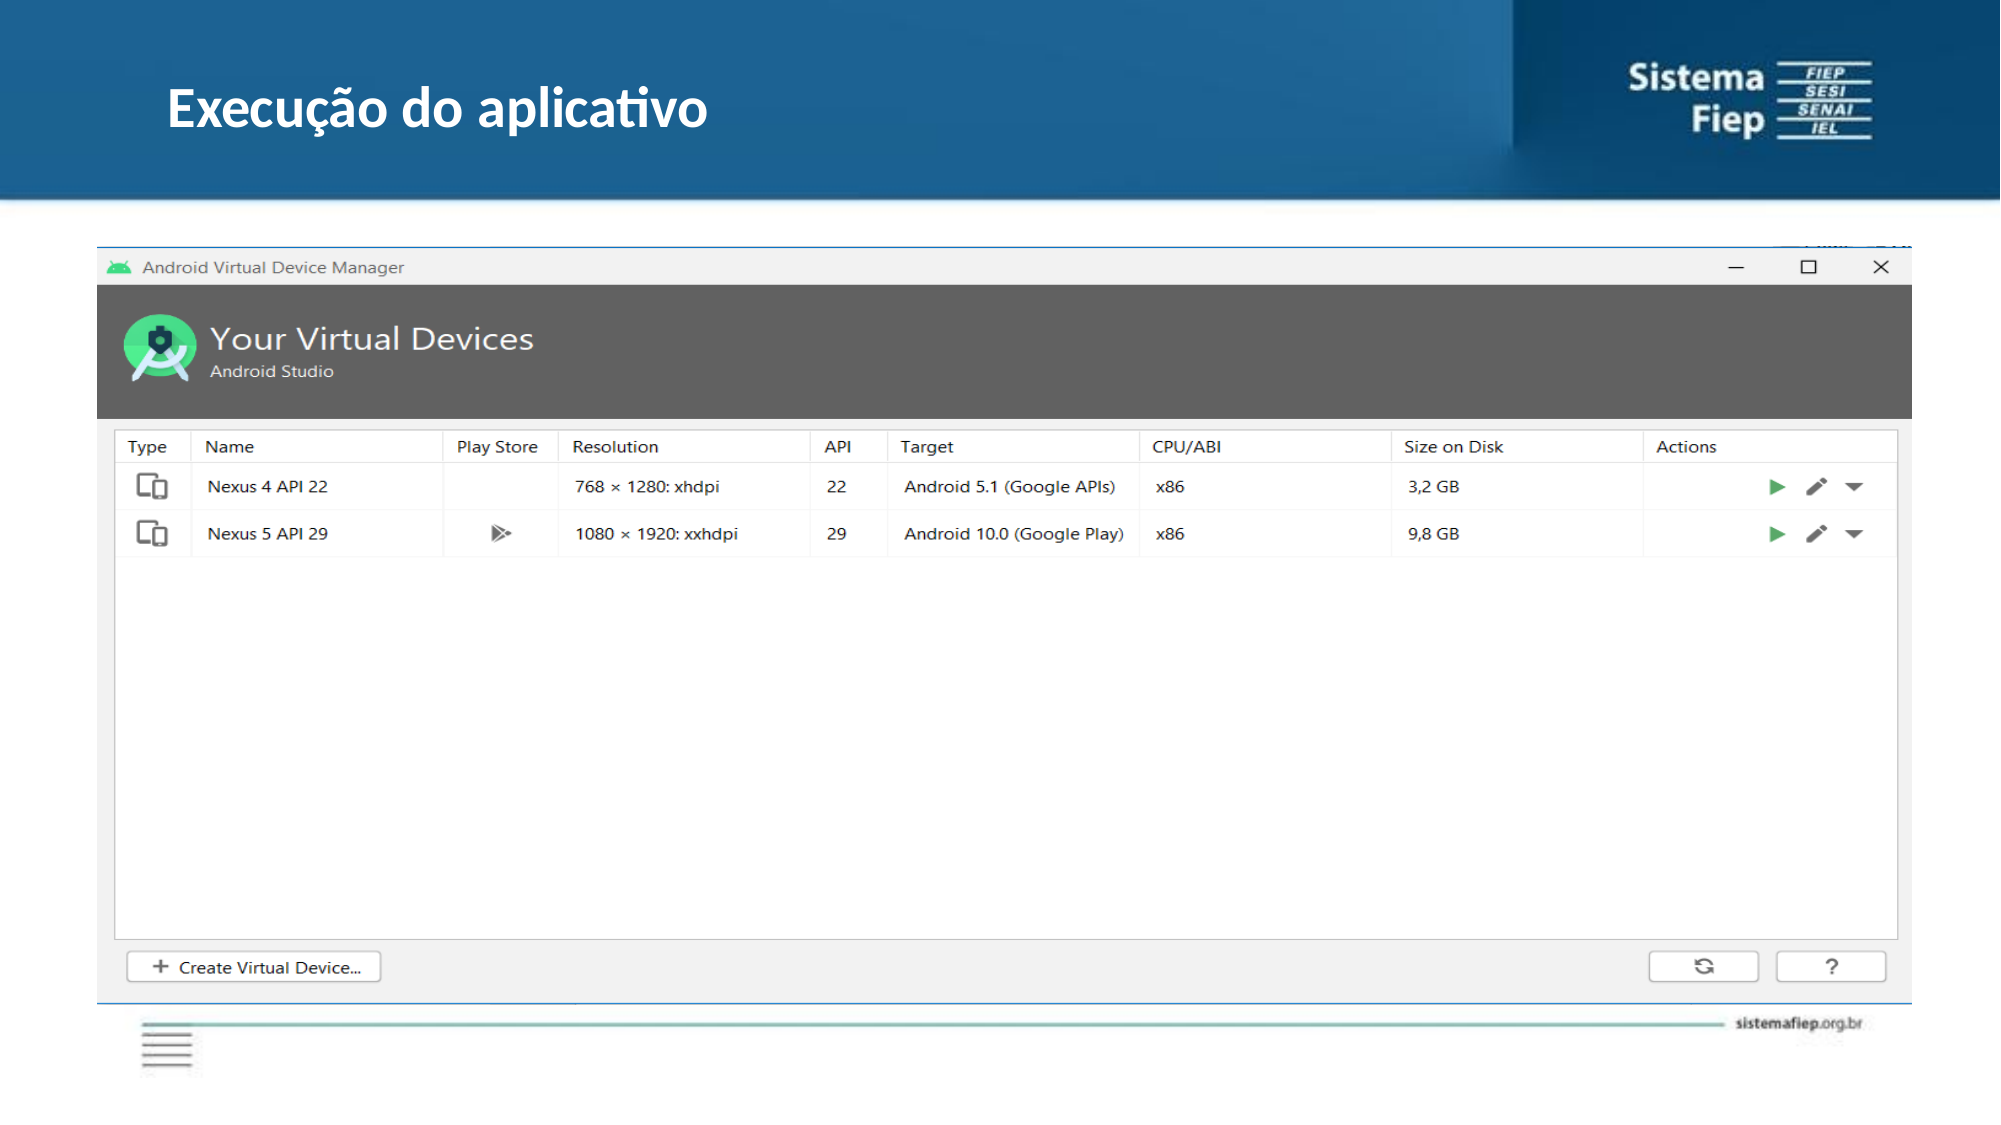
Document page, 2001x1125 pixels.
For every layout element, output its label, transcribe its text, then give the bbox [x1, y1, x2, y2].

picture [0, 0, 2000, 1078]
title Execução do aplicativo [165, 66, 716, 245]
